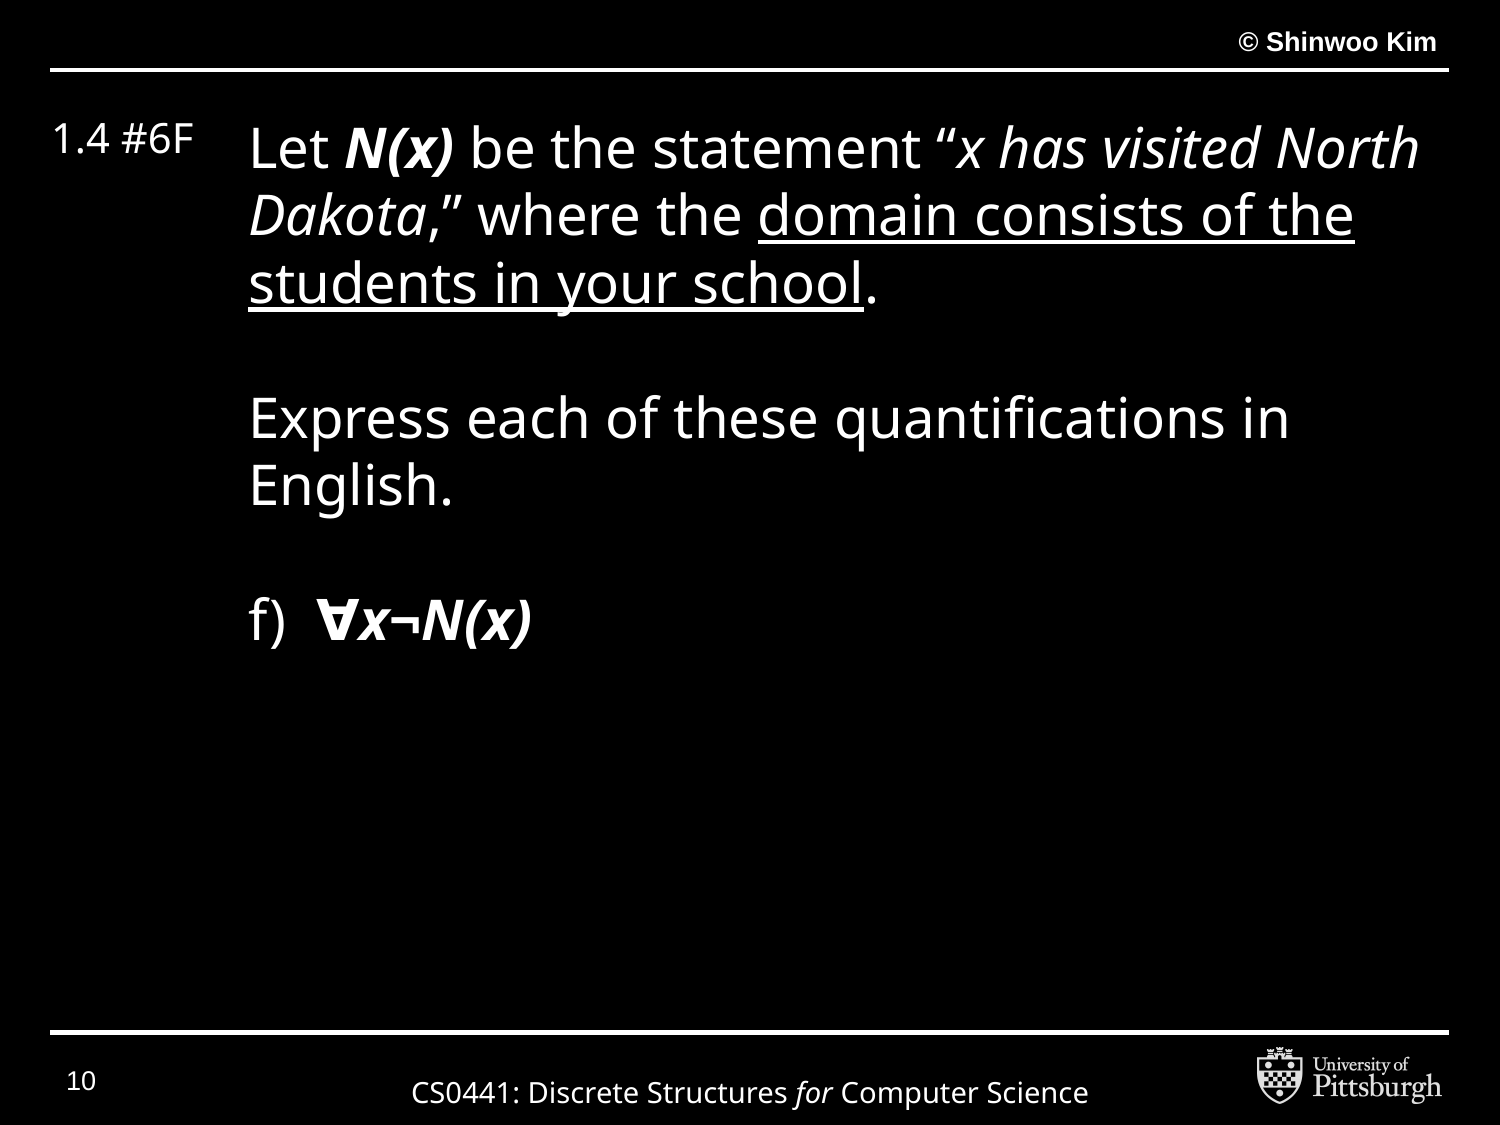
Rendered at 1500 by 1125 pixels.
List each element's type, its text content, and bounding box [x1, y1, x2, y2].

picture [1257, 1047, 1442, 1104]
title Let N(x) be the statement “x has visited North Dakota,” where the domain consists of the students in your school. Express each of these quantifications in English. f) ∀x¬N(x) [248, 111, 1452, 991]
slide_number ‹#› [51, 1036, 142, 1123]
title 1.4 #6F [51, 111, 205, 163]
